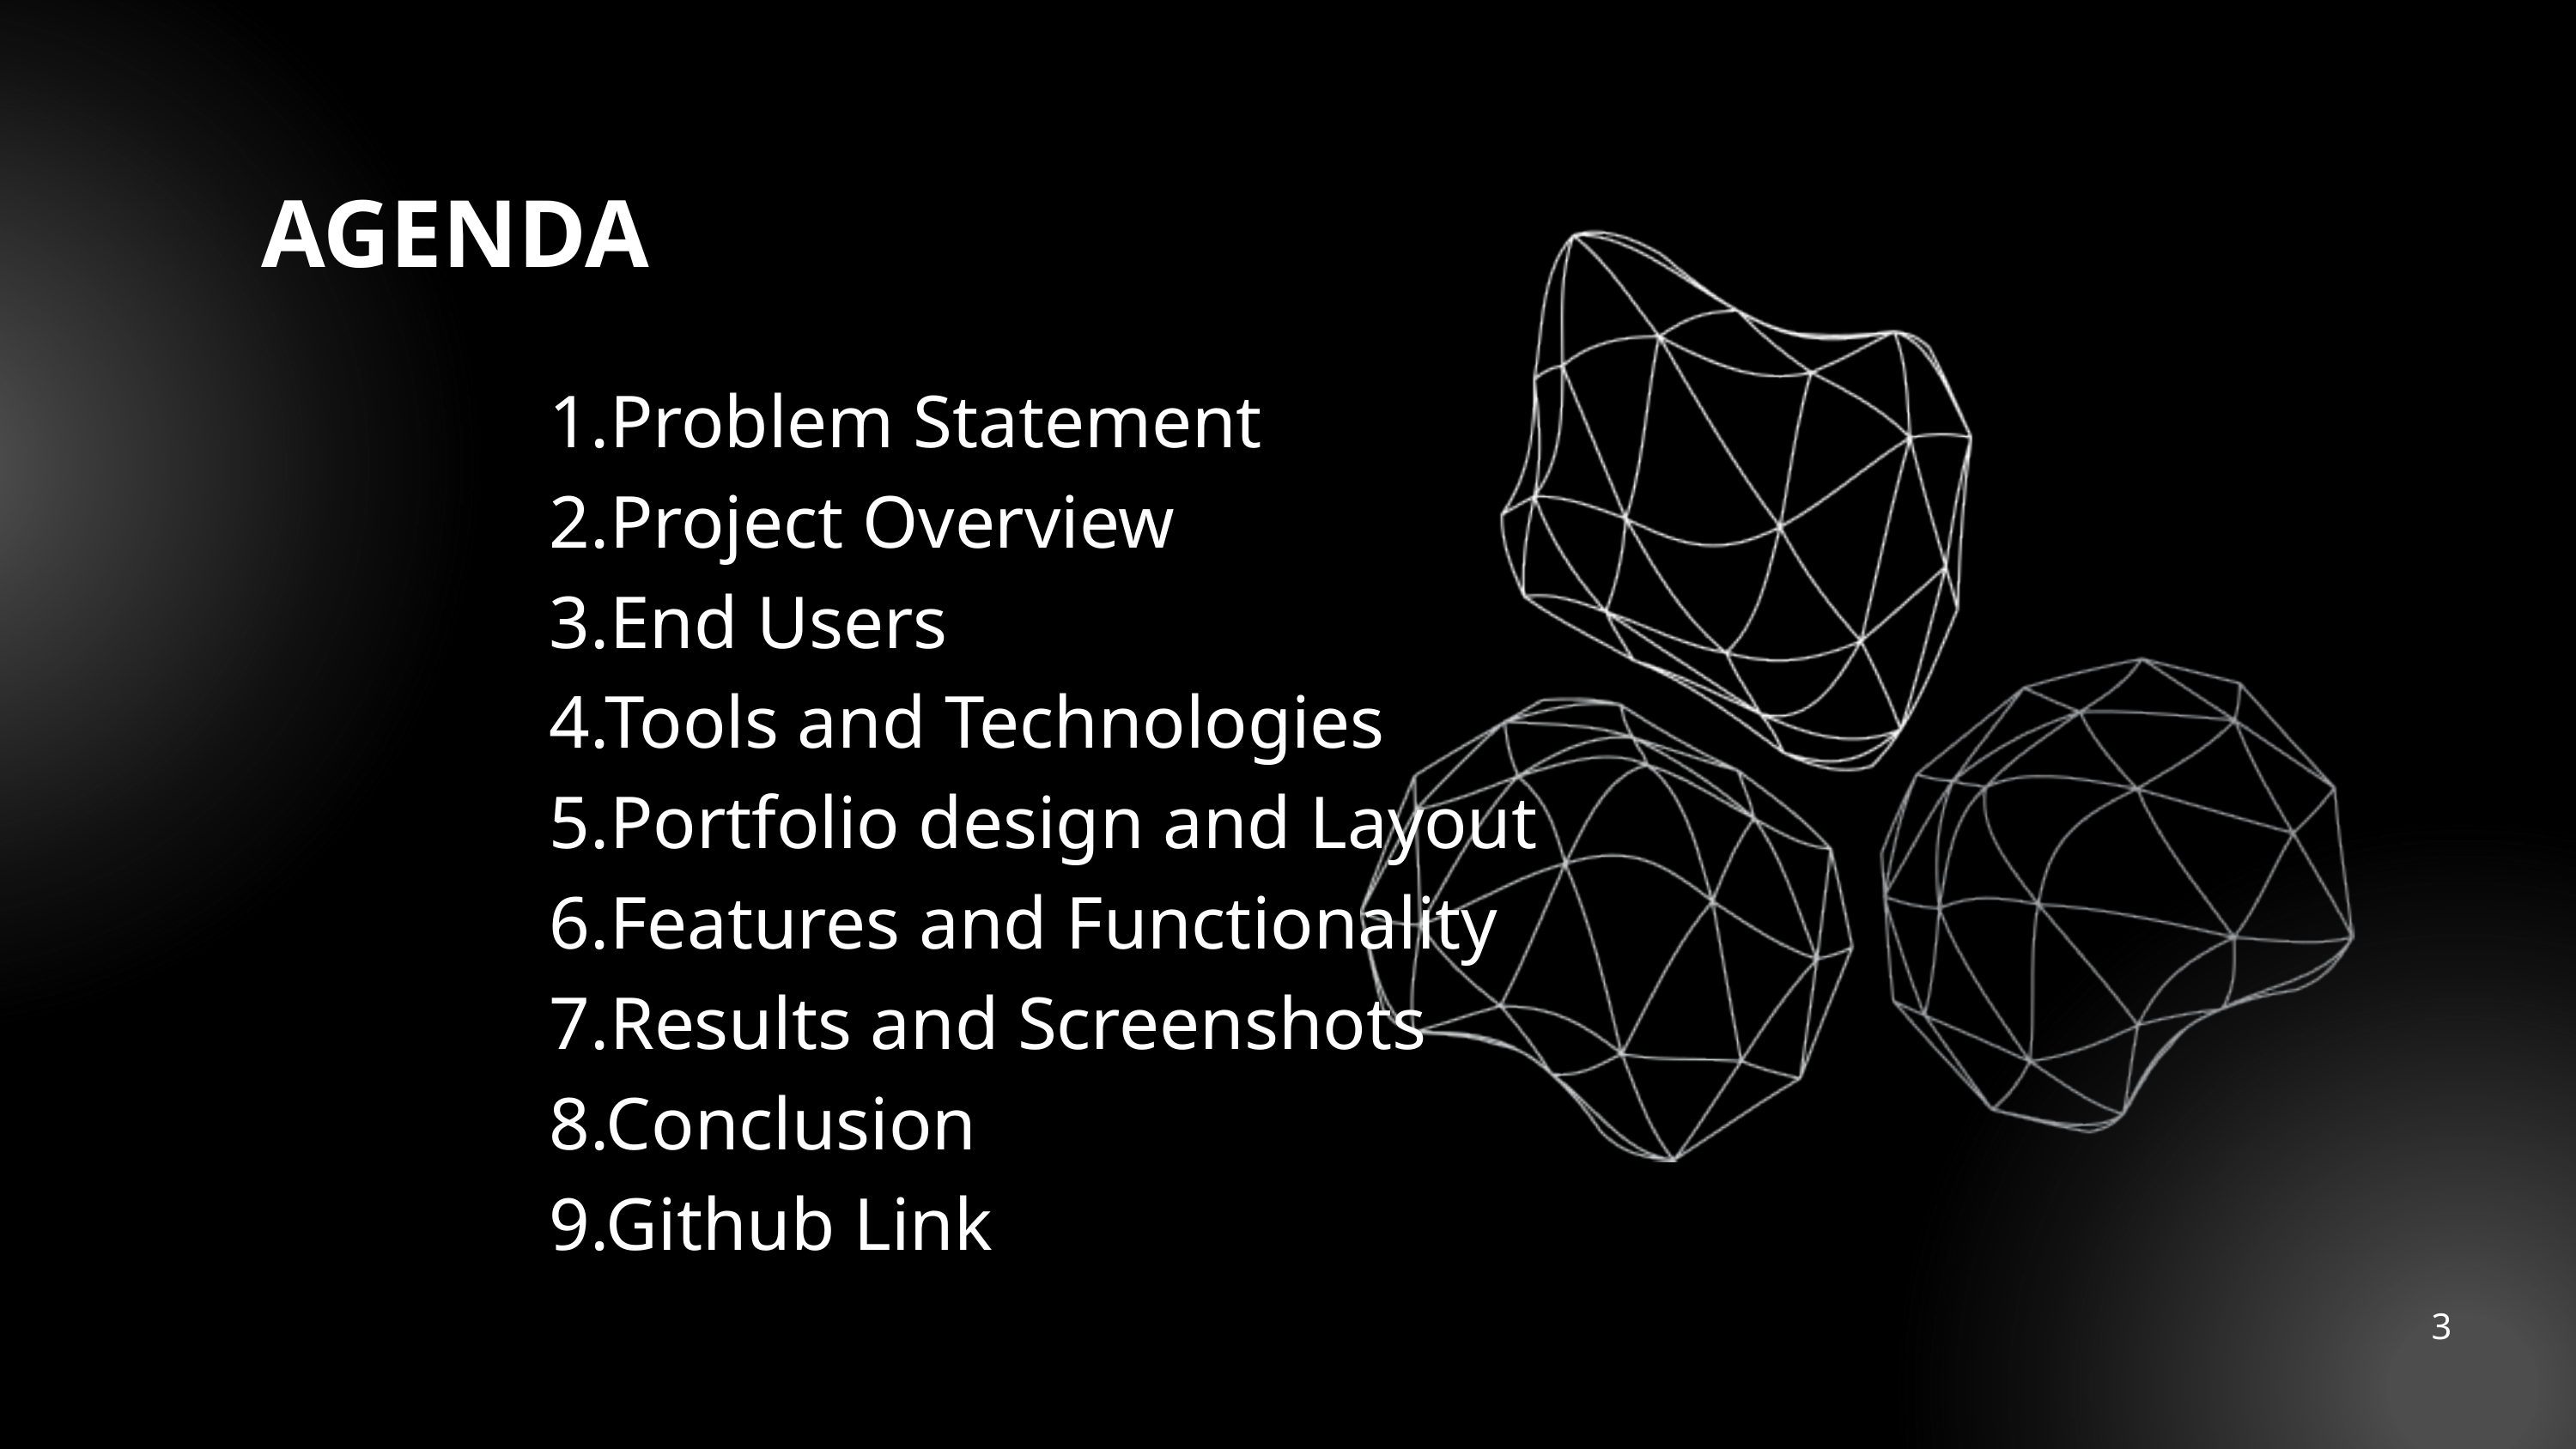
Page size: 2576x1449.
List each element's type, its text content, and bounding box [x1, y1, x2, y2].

text_box [1892, 817, 2576, 1449]
text_box [0, 0, 487, 1037]
text_box 3 [2431, 1296, 2452, 1348]
text_box AGENDA [257, 155, 653, 287]
text_box 1.Problem Statement 2.Project Overview 3.End Users 4.Tools and Technologies 5.Portfolio design and Layout 6.Features and Functionality 7.Results and Screenshots 8.Conclusion 9.Github Link [550, 361, 1686, 1265]
text_box [1360, 225, 2355, 1162]
